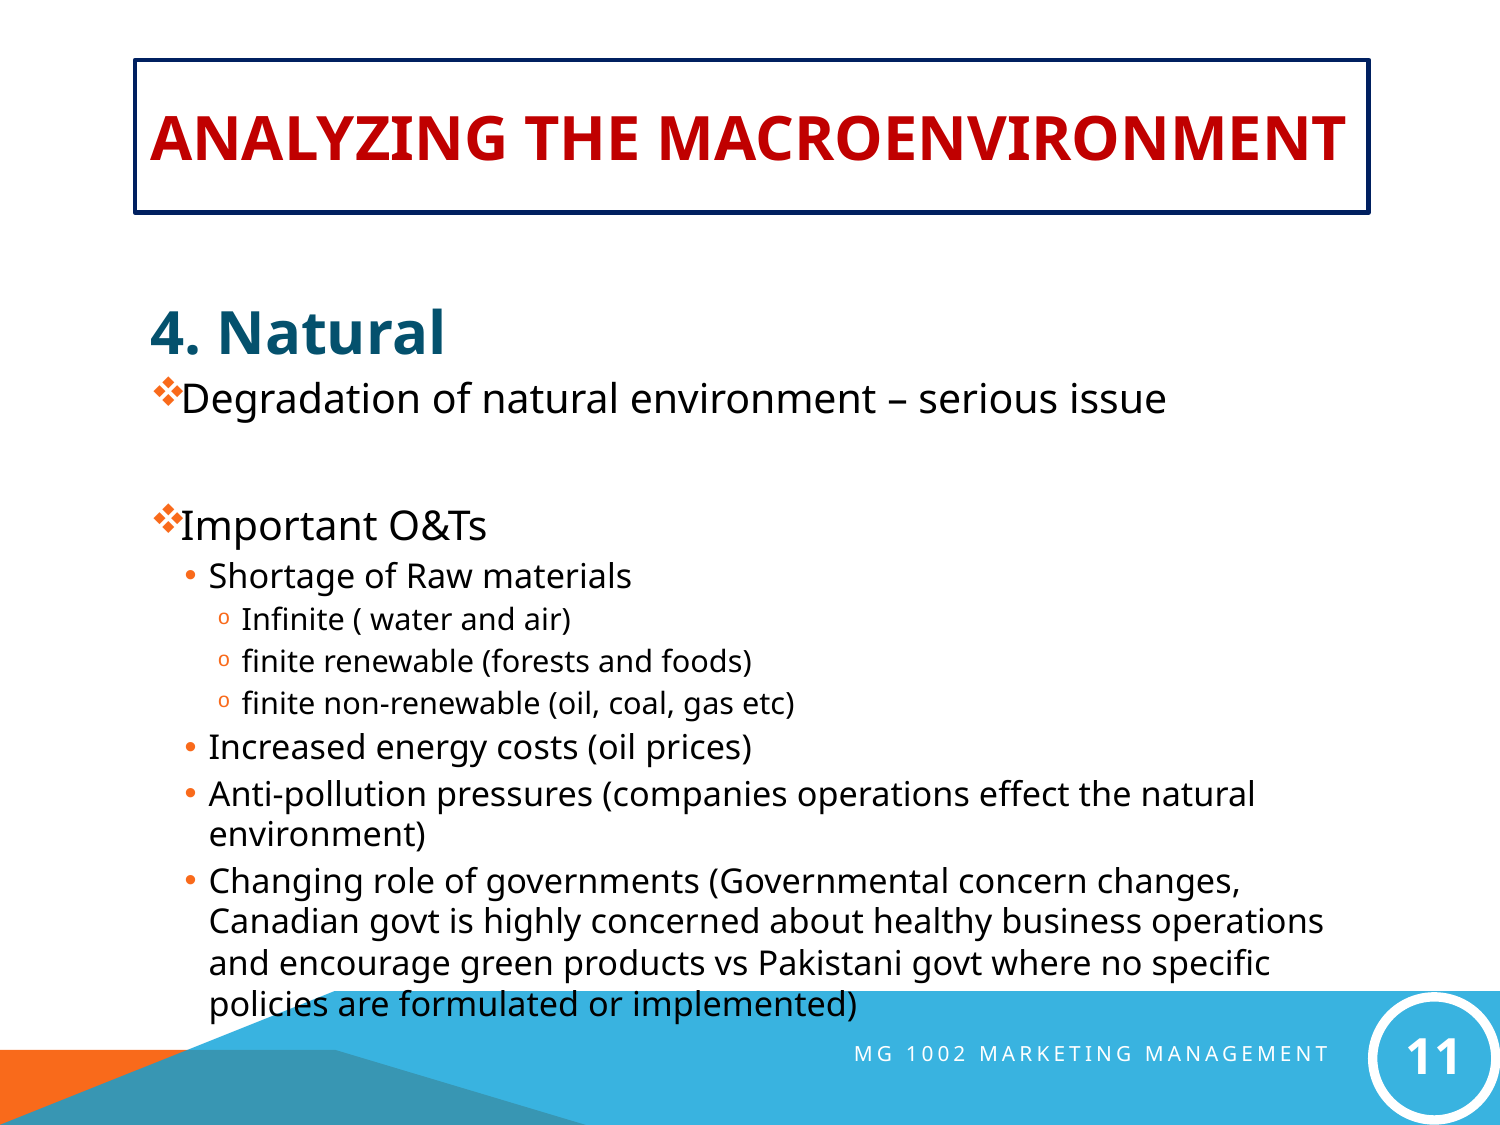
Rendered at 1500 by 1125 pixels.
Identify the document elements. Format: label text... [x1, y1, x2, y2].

title Analyzing the Macroenvironment [133, 58, 1371, 215]
footer MG 1002 Marketing Management [577, 1031, 1352, 1076]
slide_number 11 [1367, 992, 1500, 1125]
list 4. Natural Degradation of natural environment – serious issue Important O&Ts Shortage of Raw materials Infinite ( water and air) finite renewable (forests and foods) finite non-renewable (oil, coal, gas etc) Increased energy costs (oil prices) Anti-pollution pressures (companies operations effect the natural environment) Changing role of governments (Governmental concern changes, Canadian govt is highly concerned about healthy business operations and encourage green products vs Pakistani govt where no specific policies are formulated or implemented) [135, 287, 1369, 1031]
